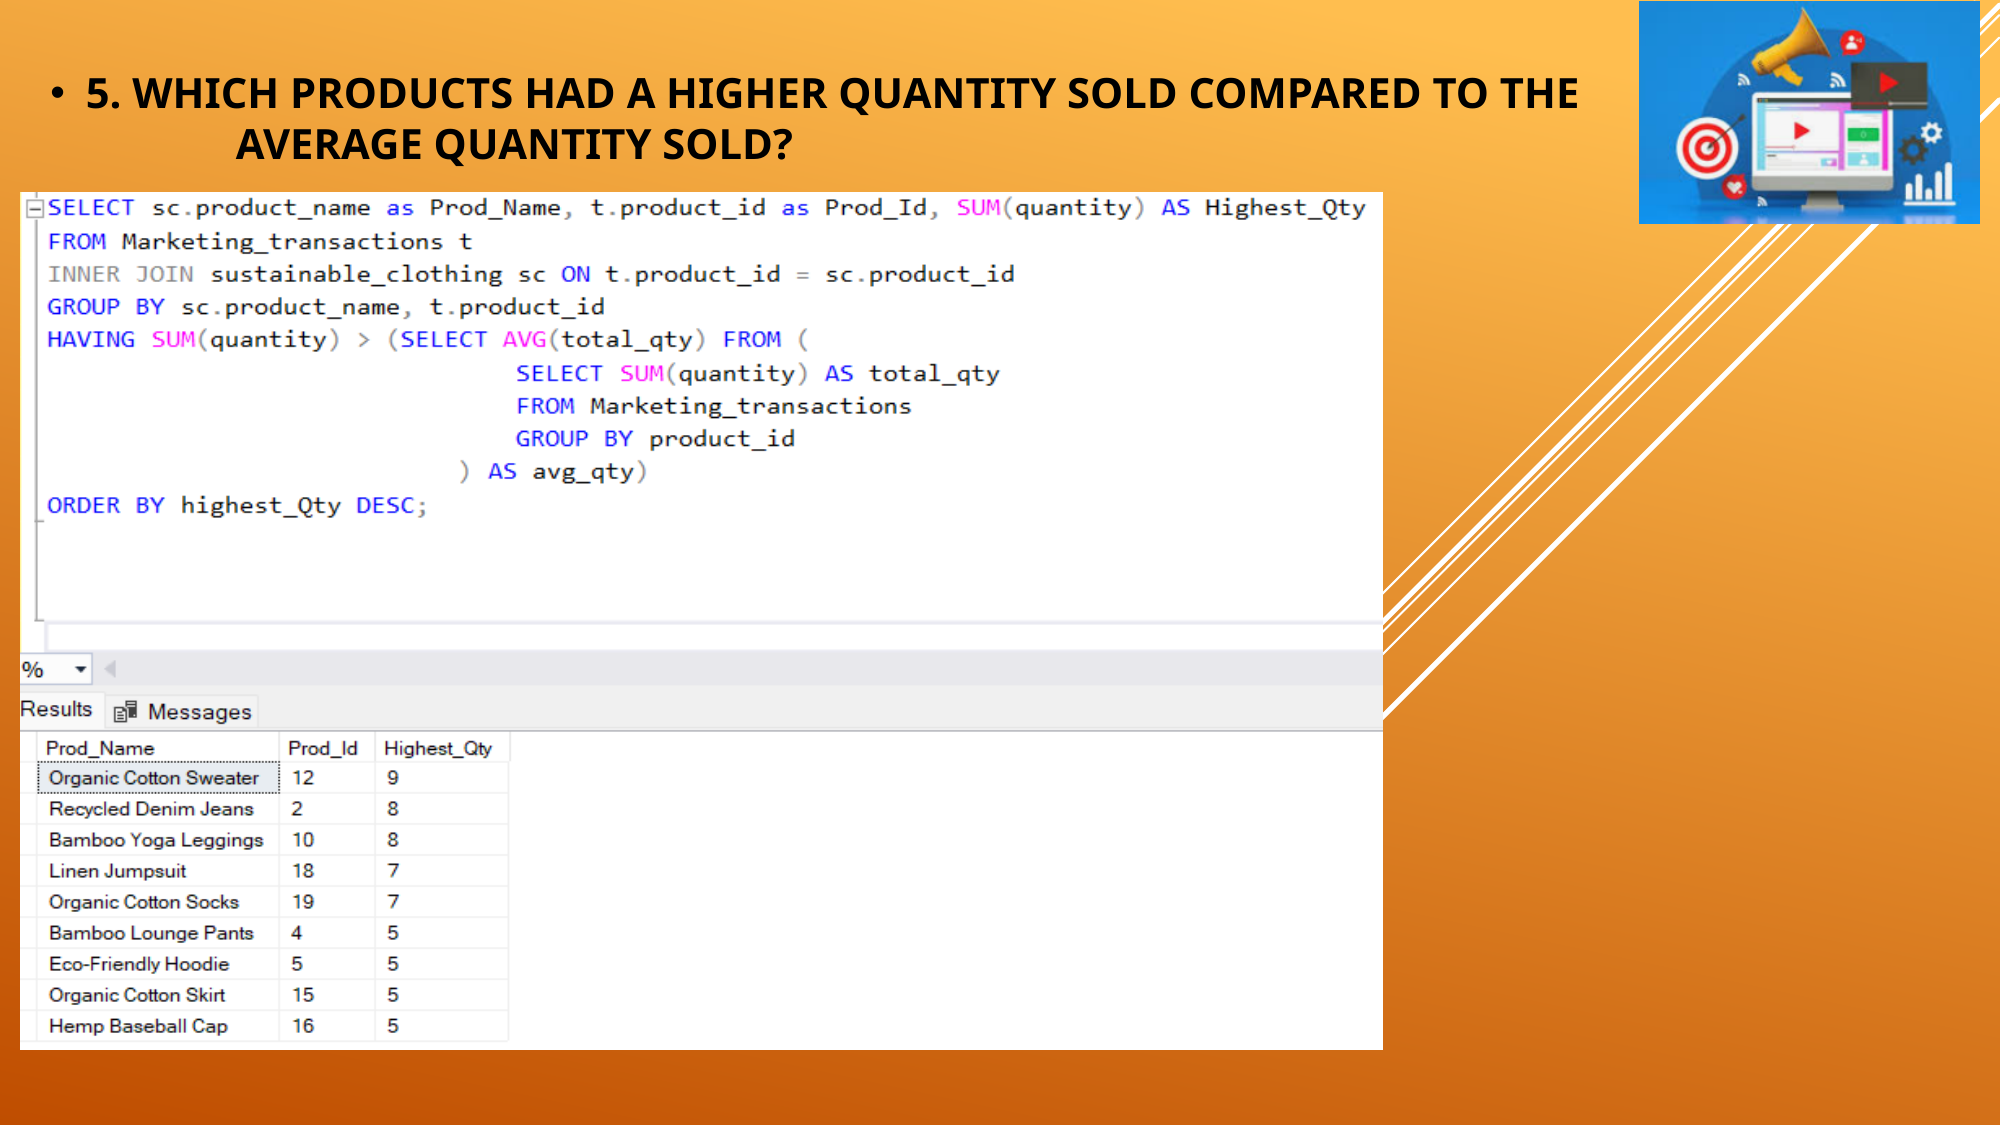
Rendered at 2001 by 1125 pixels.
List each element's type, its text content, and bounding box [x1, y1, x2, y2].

picture [20, 192, 1383, 1051]
picture [1639, 1, 1980, 224]
title 5. Which products had a higher quantity sold compared to the average quantity sold? [35, 26, 1621, 175]
